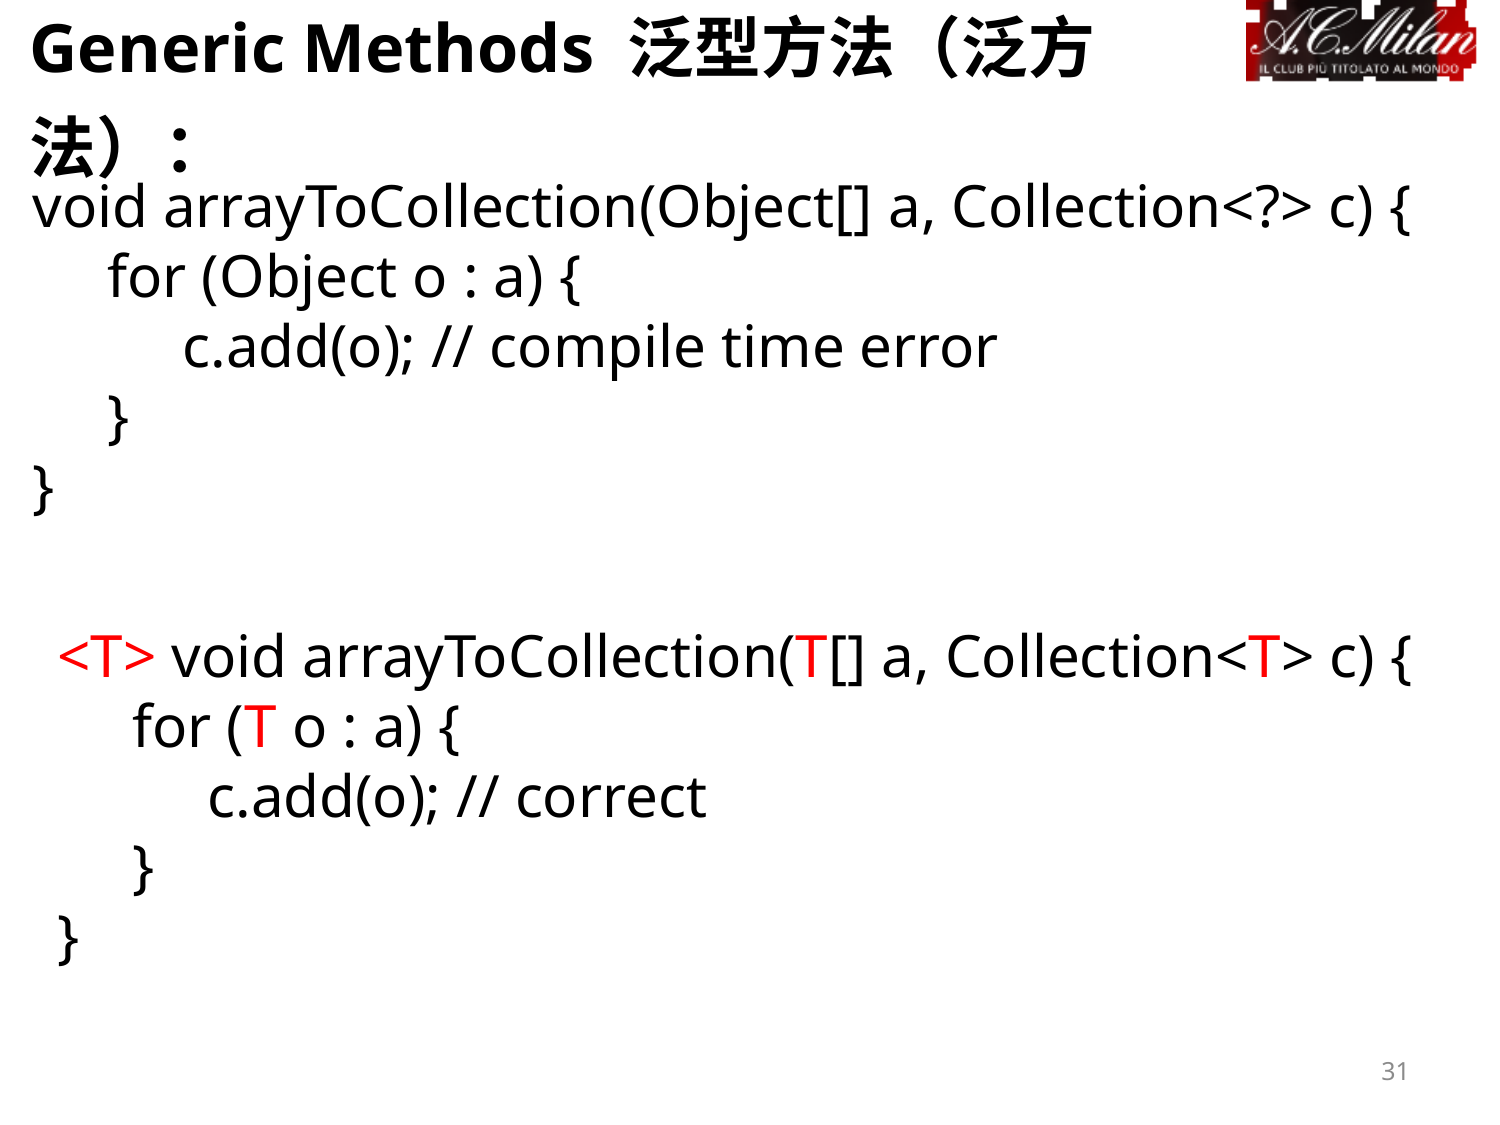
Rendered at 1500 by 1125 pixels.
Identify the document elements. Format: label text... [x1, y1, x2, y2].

text_box void arrayToCollection(Object[] a, Collection<?> c) { for (Object o : a) { c.add(o); // compile time error } } [17, 161, 1447, 526]
text_box Generic Methods 泛型方法（泛方法）： [15, 0, 1187, 193]
text_box <T> void arrayToCollection(T[] a, Collection<T> c) { for (T o : a) { c.add(o); // correct } } [42, 611, 1472, 977]
picture [1246, 0, 1478, 83]
slide_number 31 [1074, 1042, 1425, 1103]
